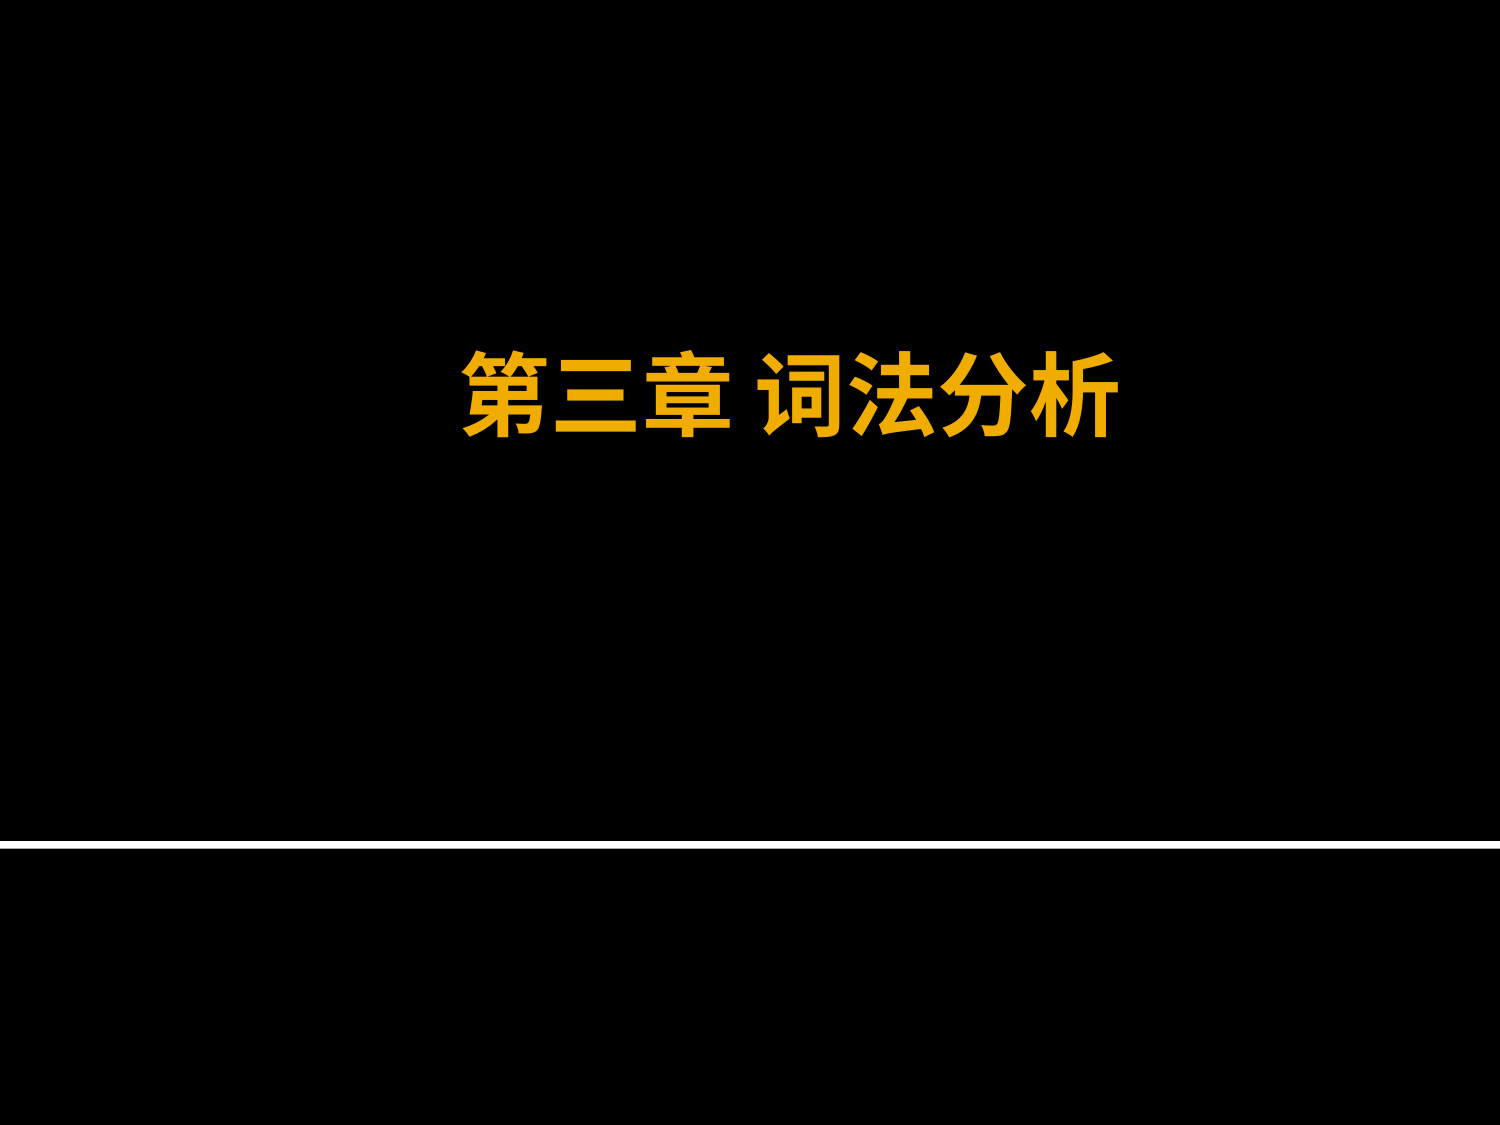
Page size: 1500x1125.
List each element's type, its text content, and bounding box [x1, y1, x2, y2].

title 第三章 词法分析 [123, 338, 1449, 613]
